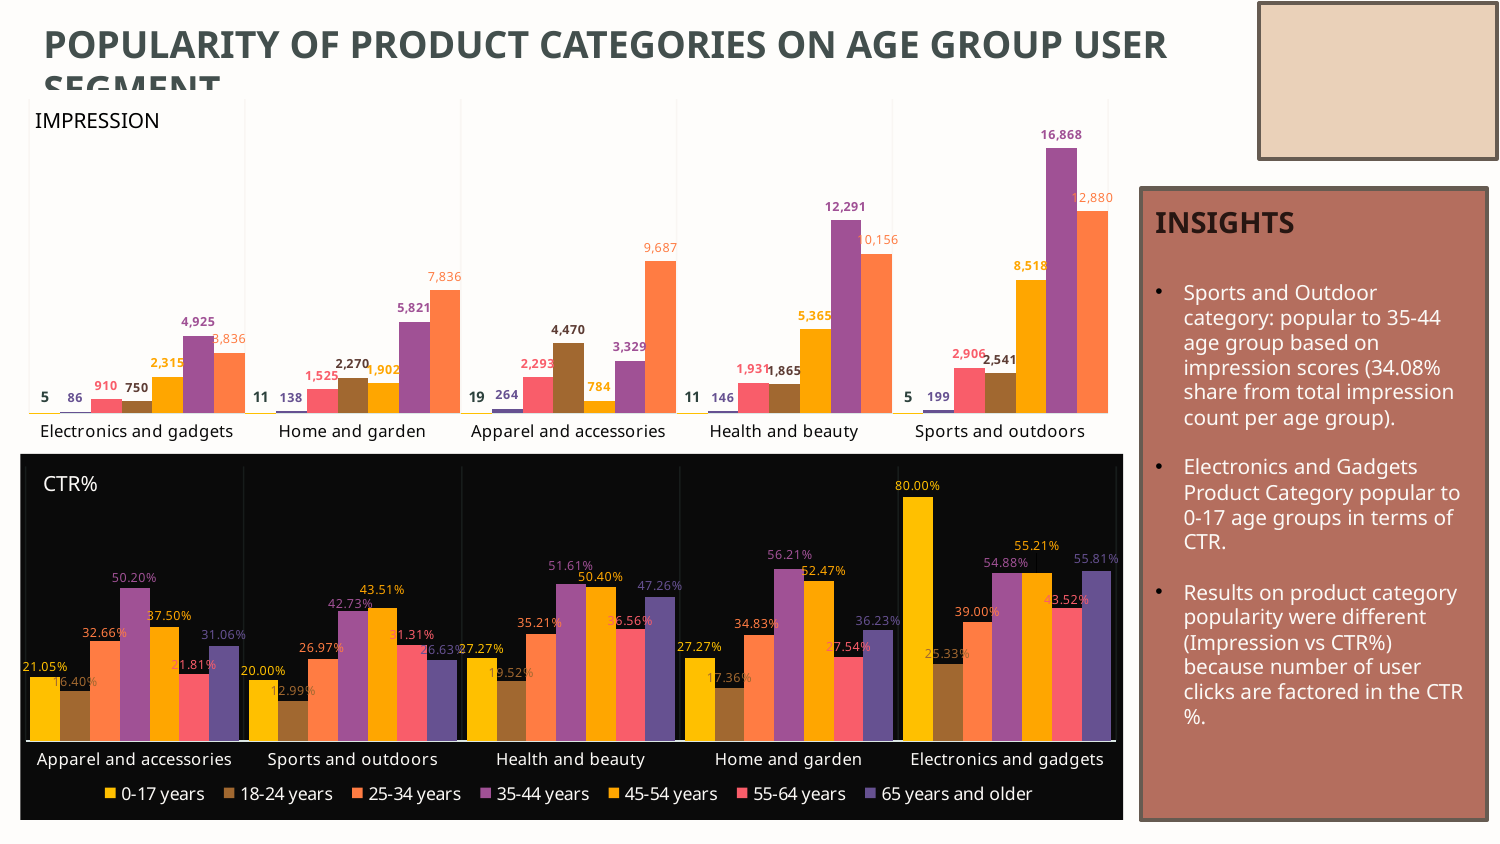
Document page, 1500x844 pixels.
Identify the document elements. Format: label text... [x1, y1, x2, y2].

chart [20, 89, 1124, 821]
text_box Sports and Outdoor category: popular to 35-44 age group based on impression scores (34.08% share from total impression count per age group). Electronics and Gadgets Product Category popular to 0-17 age groups in terms of CTR. Results on product category popularity were different (Impression vs CTR%) because number of user clicks are factored in the CTR%. [1139, 186, 1489, 822]
text_box [1257, 1, 1499, 161]
text_box POPULARITY OF PRODUCT CATEGORIES ON AGE GROUP USER SEGMENT [28, 23, 1257, 108]
text_box INSIGHTS [1140, 197, 1351, 247]
